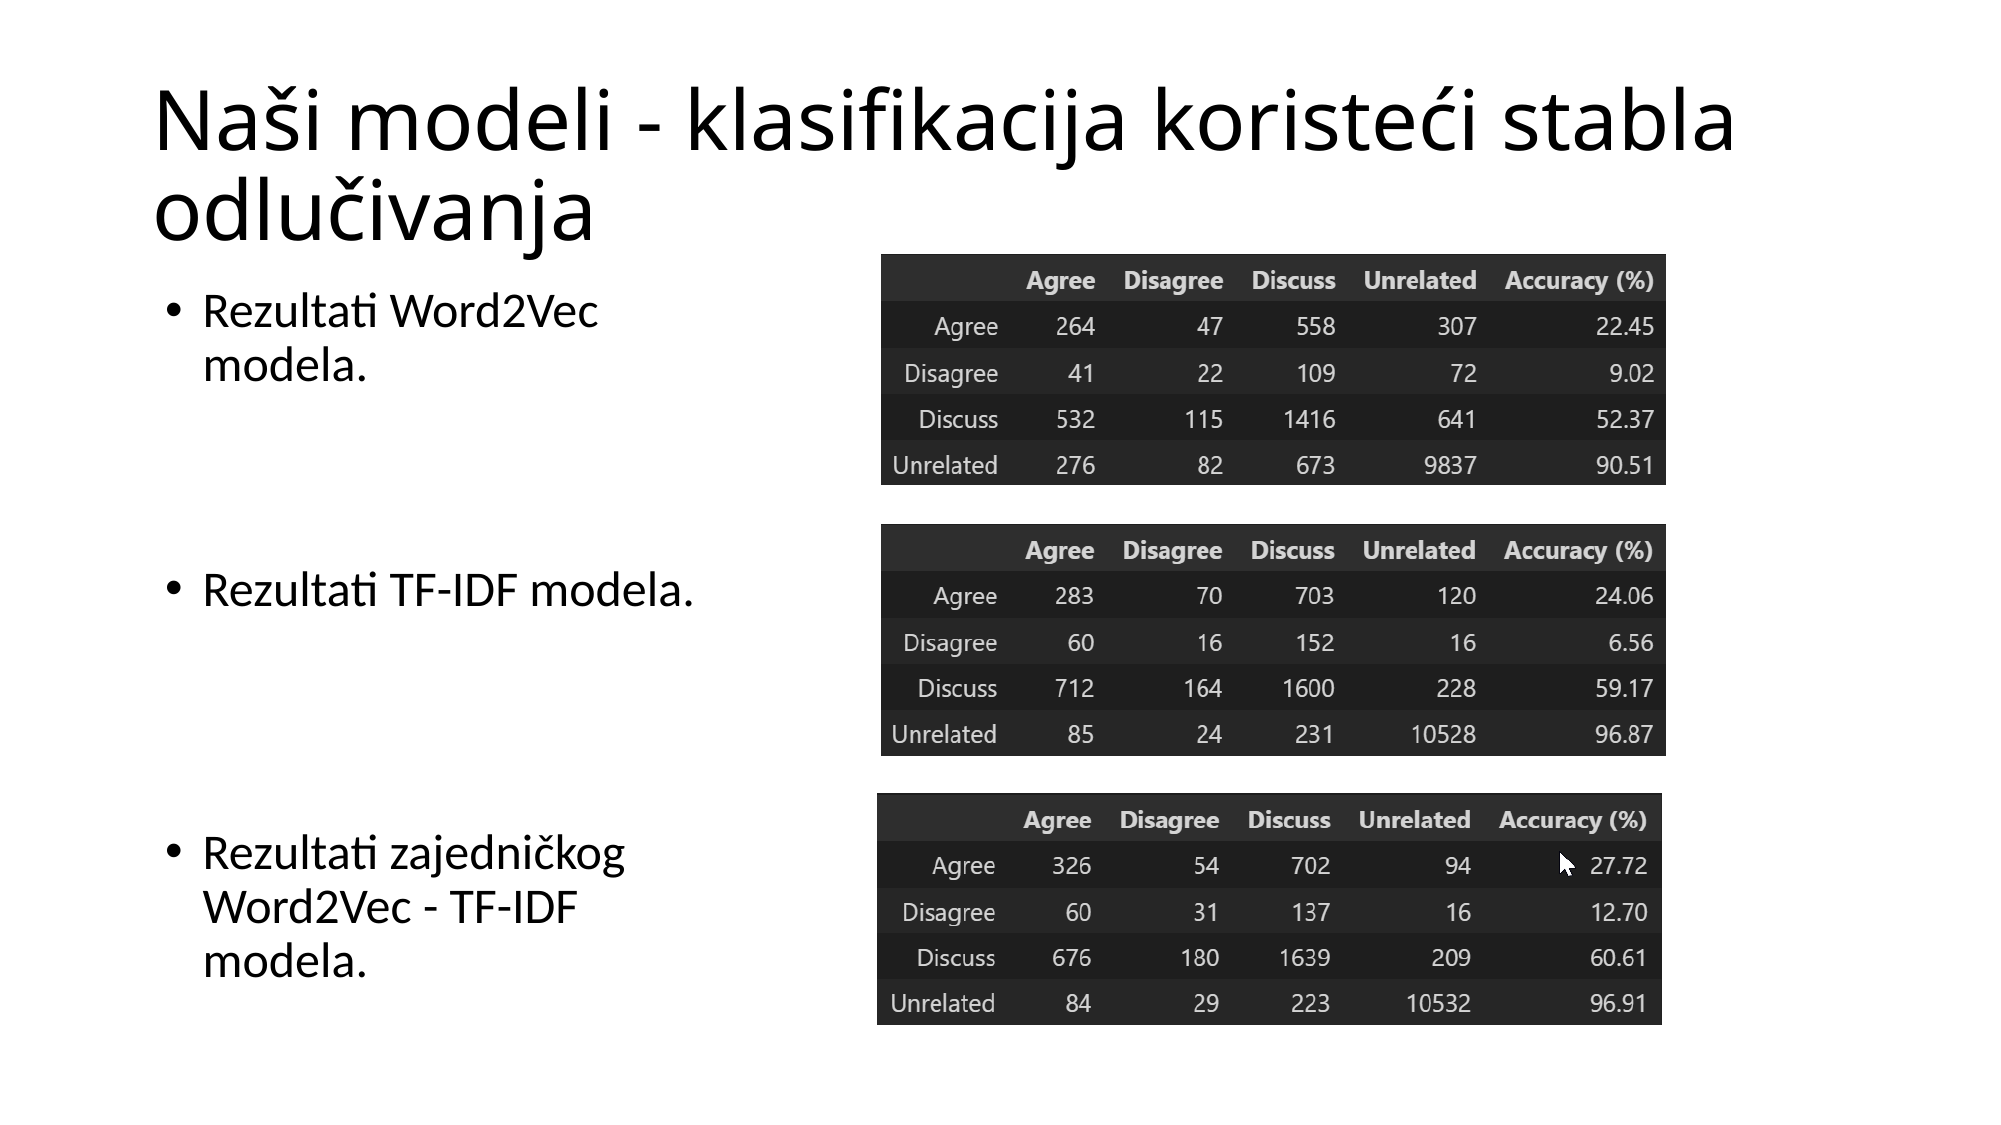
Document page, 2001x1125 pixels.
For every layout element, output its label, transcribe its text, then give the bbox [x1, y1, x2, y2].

picture [881, 254, 1666, 485]
picture [877, 793, 1662, 1025]
title Naši modeli - klasifikacija koristeći stabla odlučivanja [137, 59, 1936, 278]
picture [881, 524, 1666, 756]
list Rezultati Word2Vec modela. Rezultati TF-IDF modela. Rezultati zajedničkog Word2Vec - TF-IDF modela. [150, 277, 766, 1016]
